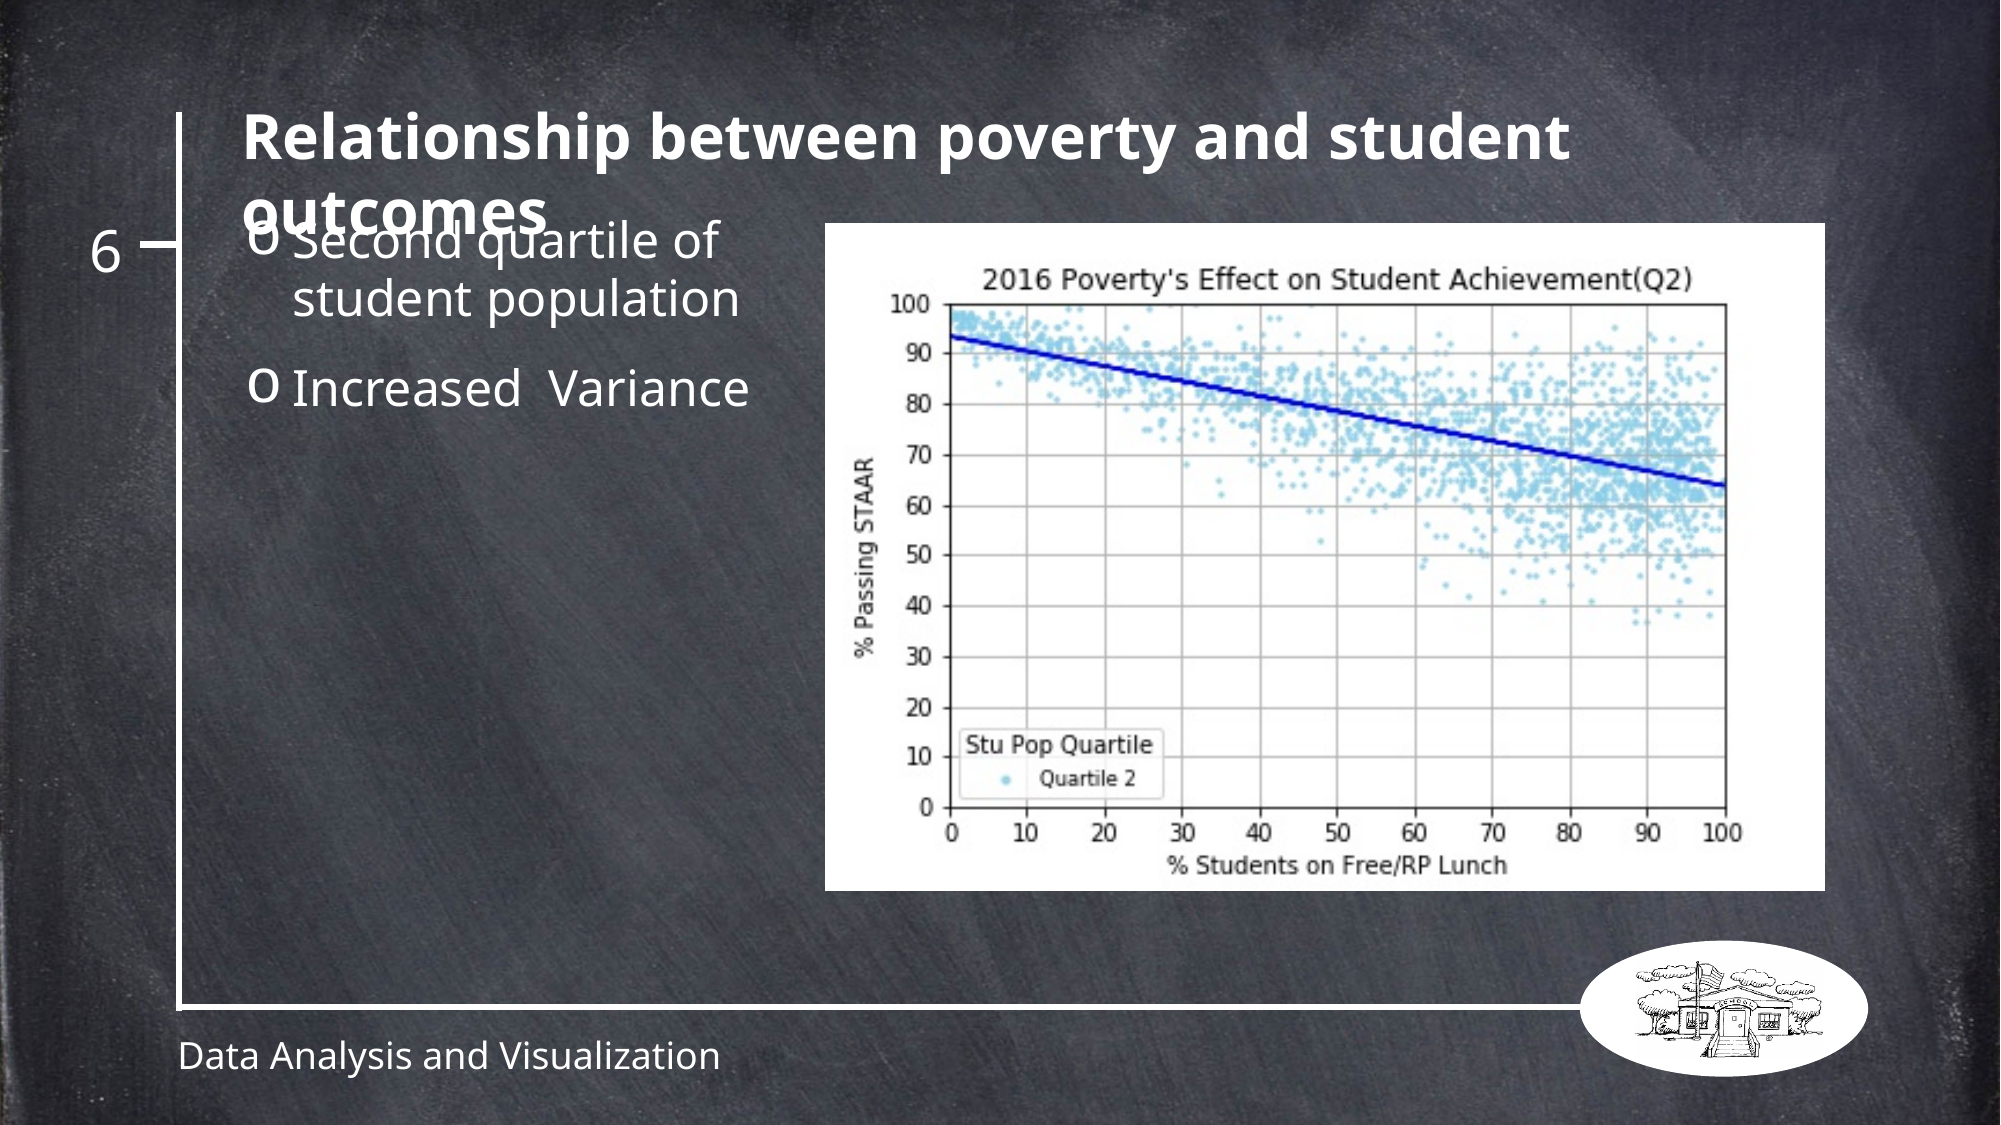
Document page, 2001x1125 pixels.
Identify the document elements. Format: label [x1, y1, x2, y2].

picture [0, 0, 2000, 1125]
text_box [1579, 940, 1869, 1077]
